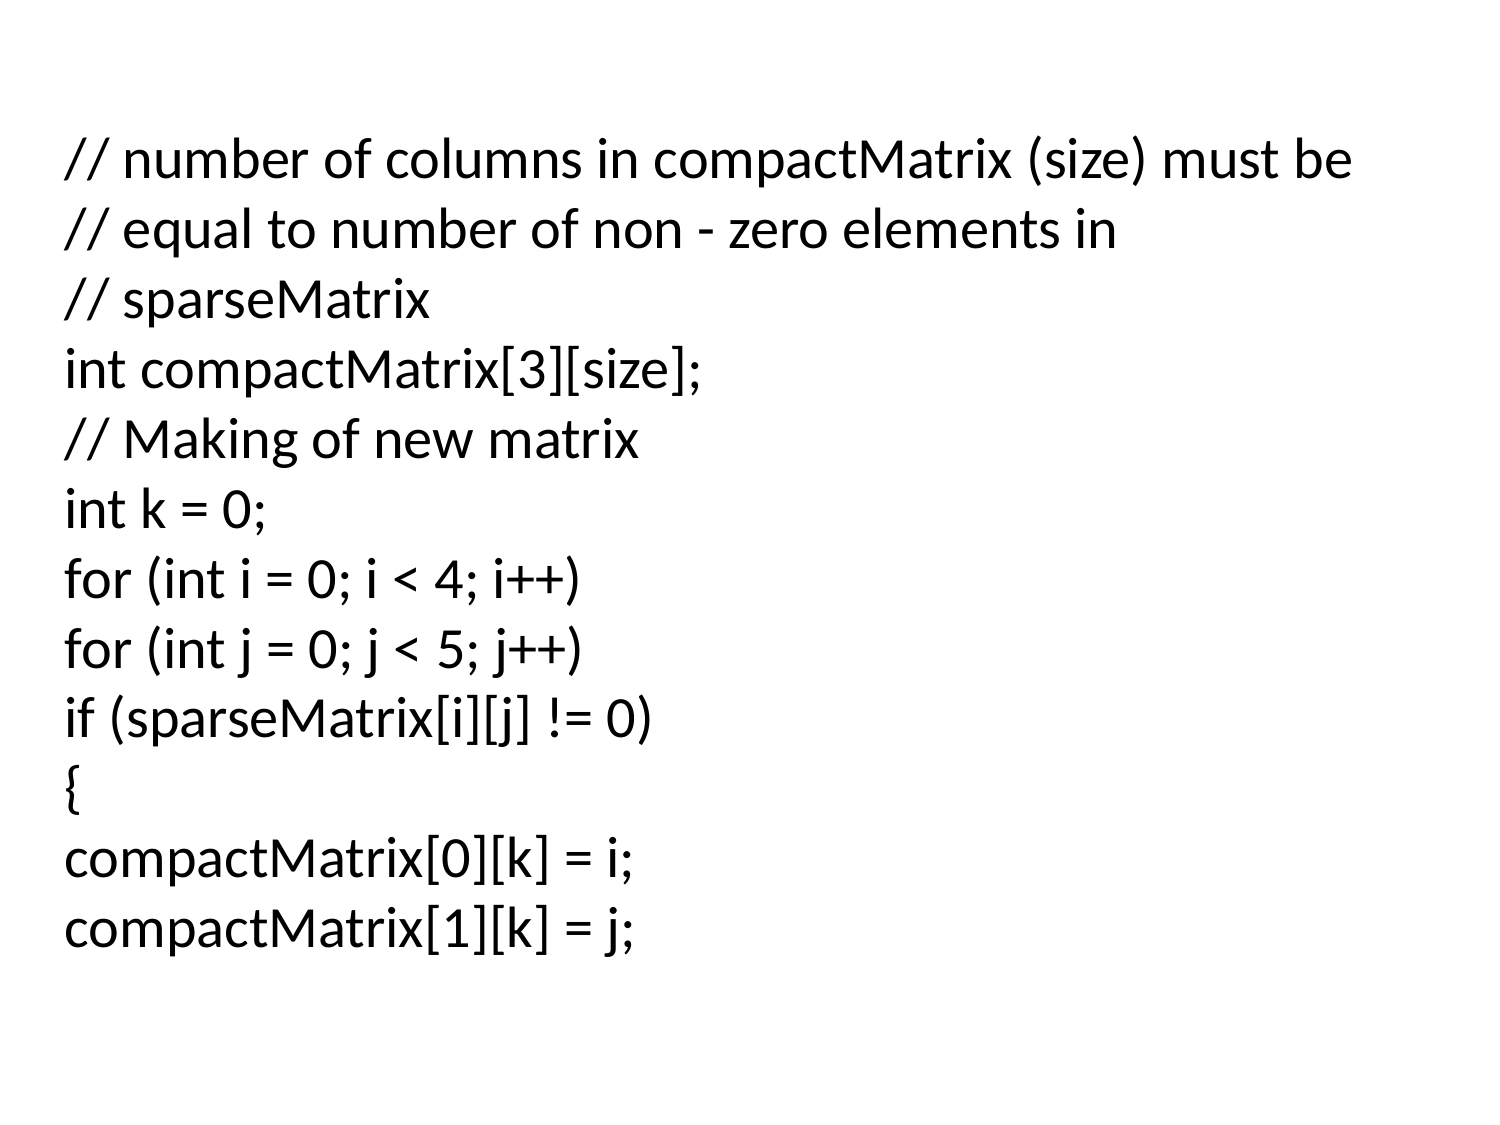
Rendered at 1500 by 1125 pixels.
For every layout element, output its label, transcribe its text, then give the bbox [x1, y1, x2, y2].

text_box // number of columns in compactMatrix (size) must be // equal to number of non - zero elements in // sparseMatrix int compactMatrix[3][size]; // Making of new matrix int k = 0; for (int i = 0; i < 4; i++) for (int j = 0; j < 5; j++) if (sparseMatrix[i][j] != 0) { compactMatrix[0][k] = i; compactMatrix[1][k] = j; [49, 112, 1413, 967]
